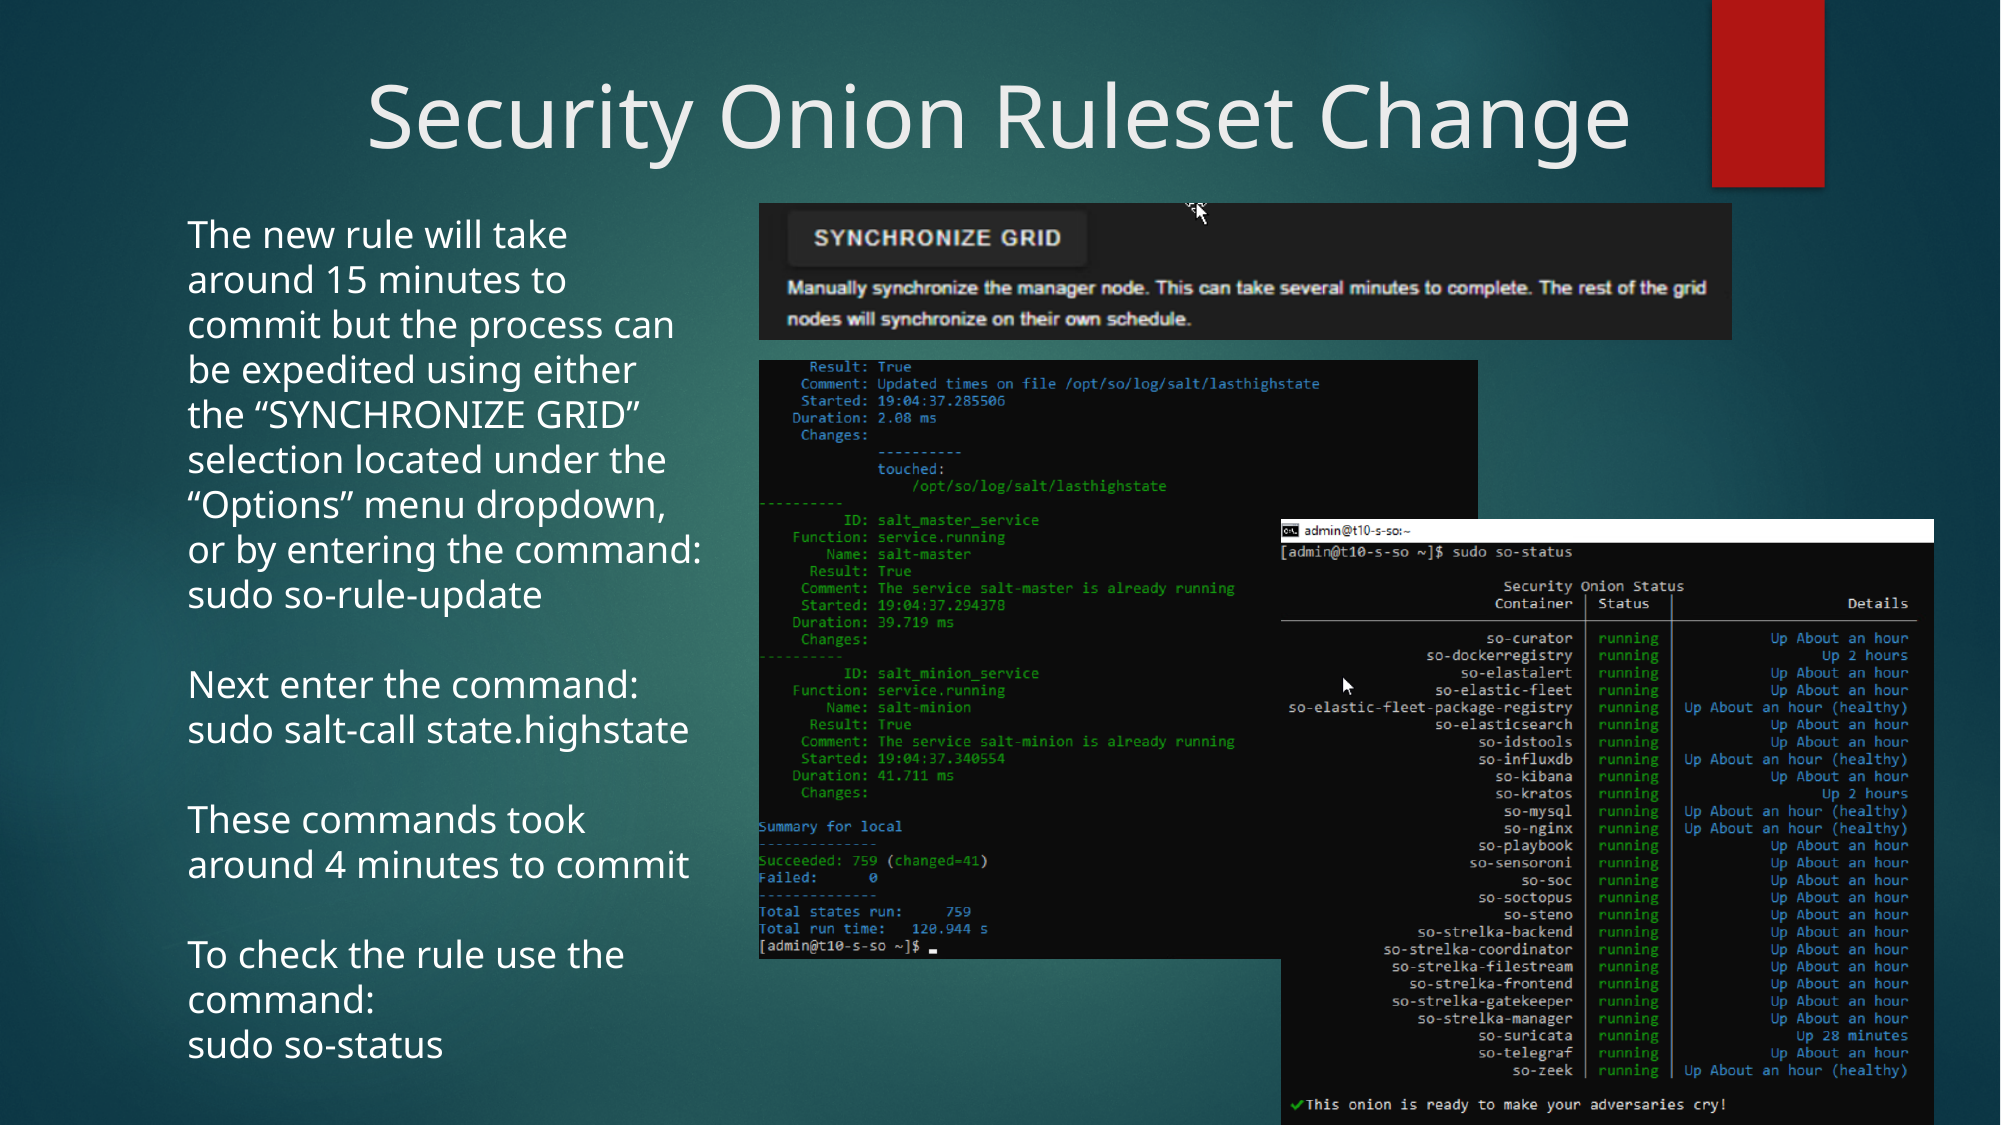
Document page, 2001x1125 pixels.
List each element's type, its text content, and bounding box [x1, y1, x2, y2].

picture [0, 0, 2001, 1125]
title Security Onion Ruleset Change [228, 54, 1772, 238]
text_box The new rule will take around 15 minutes to commit but the process can be expedited using either the “SYNCHRONIZE GRID” selection located under the “Options” menu dropdown, or by entering the command: sudo so-rule-update Next enter the command: sudo salt-call state.highstate These commands took around 4 minutes to commit To check the rule use the command: sudo so-status [172, 203, 721, 1074]
